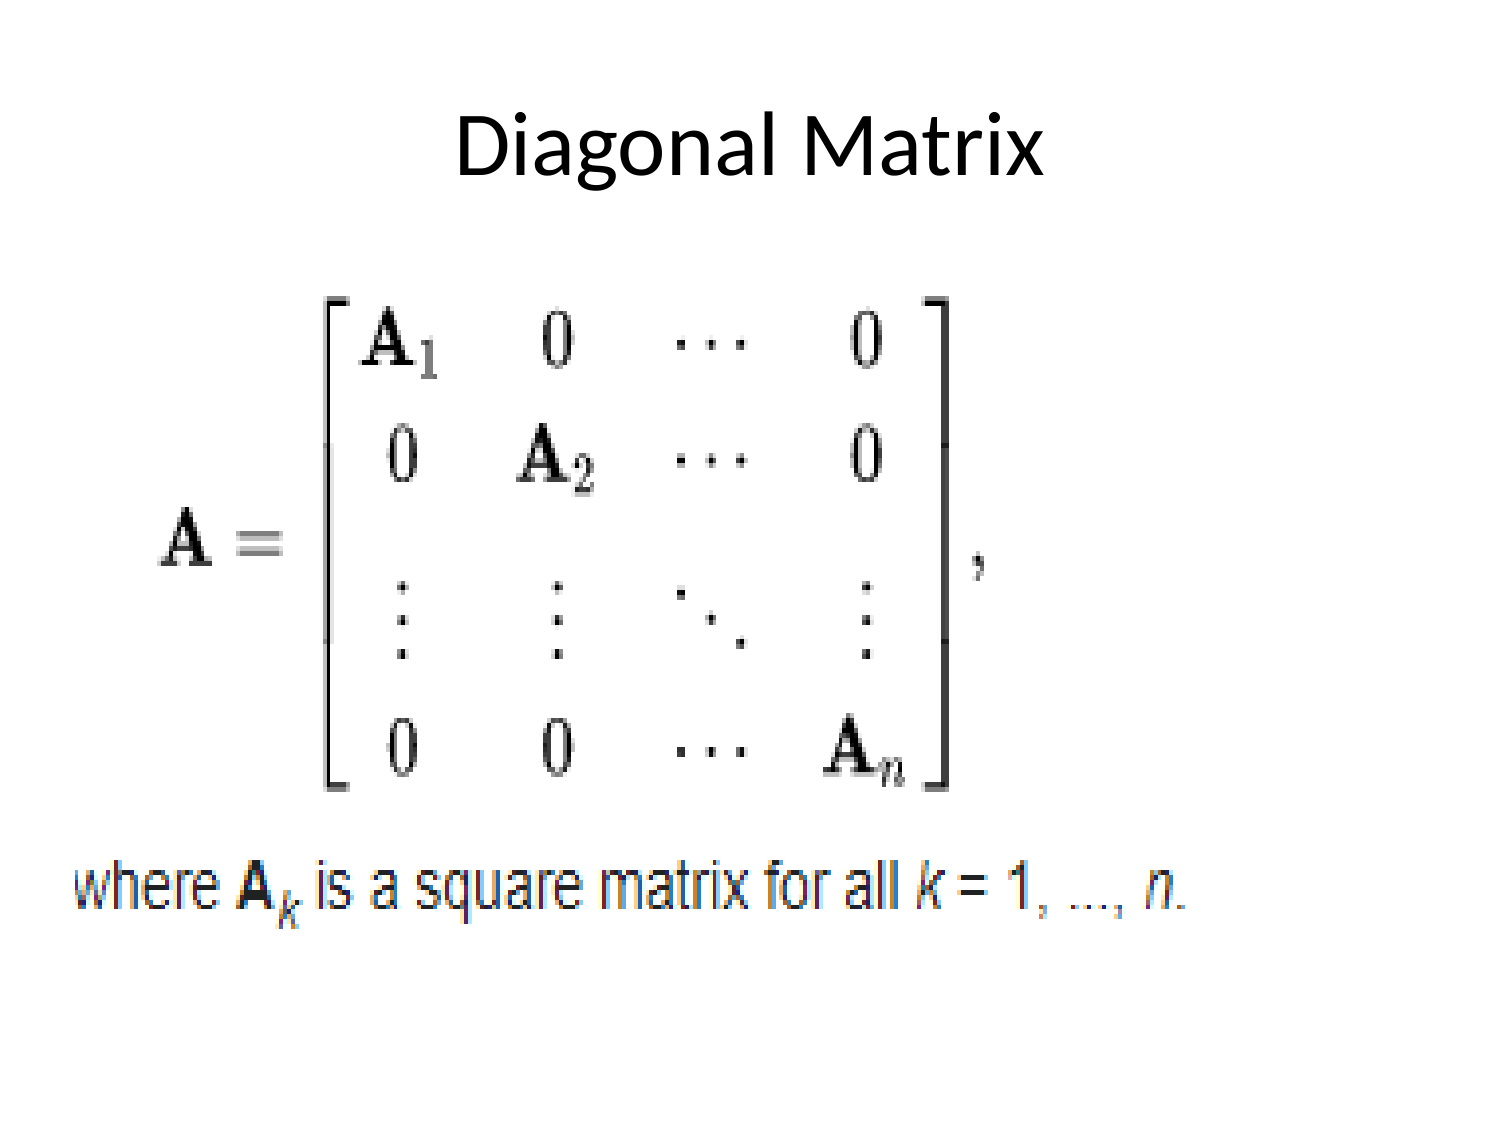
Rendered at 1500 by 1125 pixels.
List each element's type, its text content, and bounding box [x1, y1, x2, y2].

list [74, 262, 1288, 1013]
title Diagonal Matrix [75, 45, 1425, 233]
